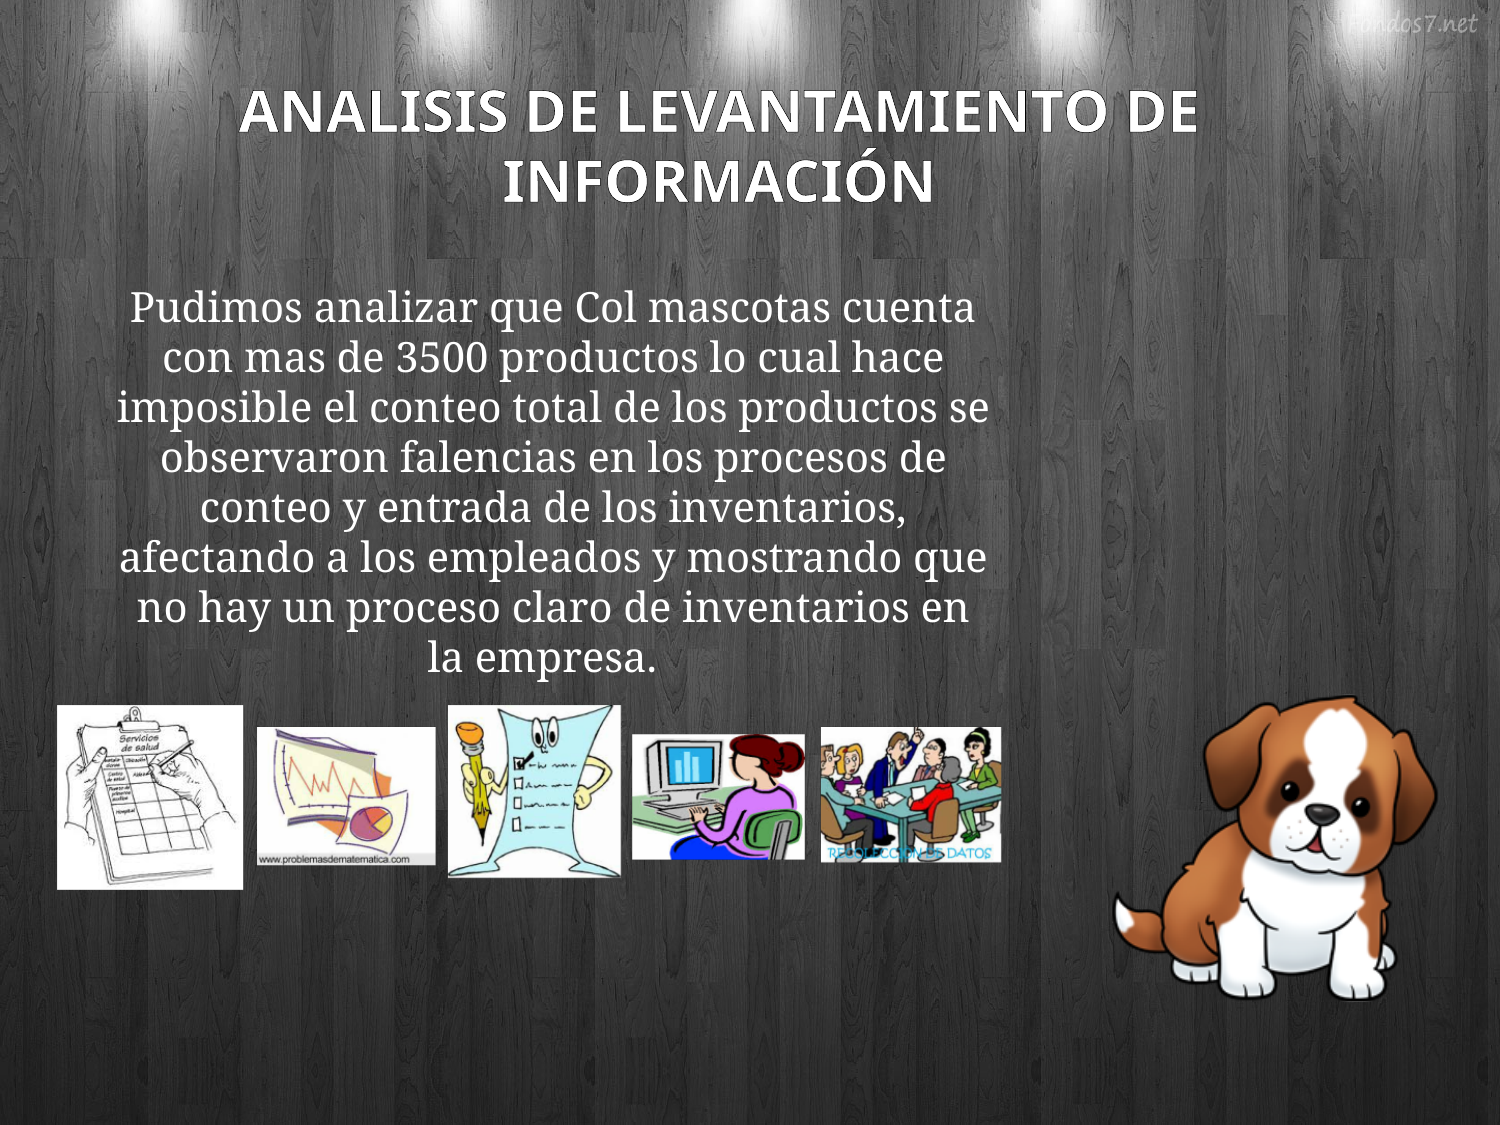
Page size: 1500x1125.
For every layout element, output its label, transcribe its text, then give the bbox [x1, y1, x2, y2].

text_box ANALISIS de levantamiento de información [218, 66, 1221, 221]
text_box Pudimos analizar que Col mascotas cuenta con mas de 3500 productos lo cual hace imposible el conteo total de los productos se observaron falencias en los procesos de conteo y entrada de los inventarios, afectando a los empleados y mostrando que no hay un proceso claro de inventarios en la empresa. [101, 273, 1005, 689]
picture [0, 0, 1500, 1125]
